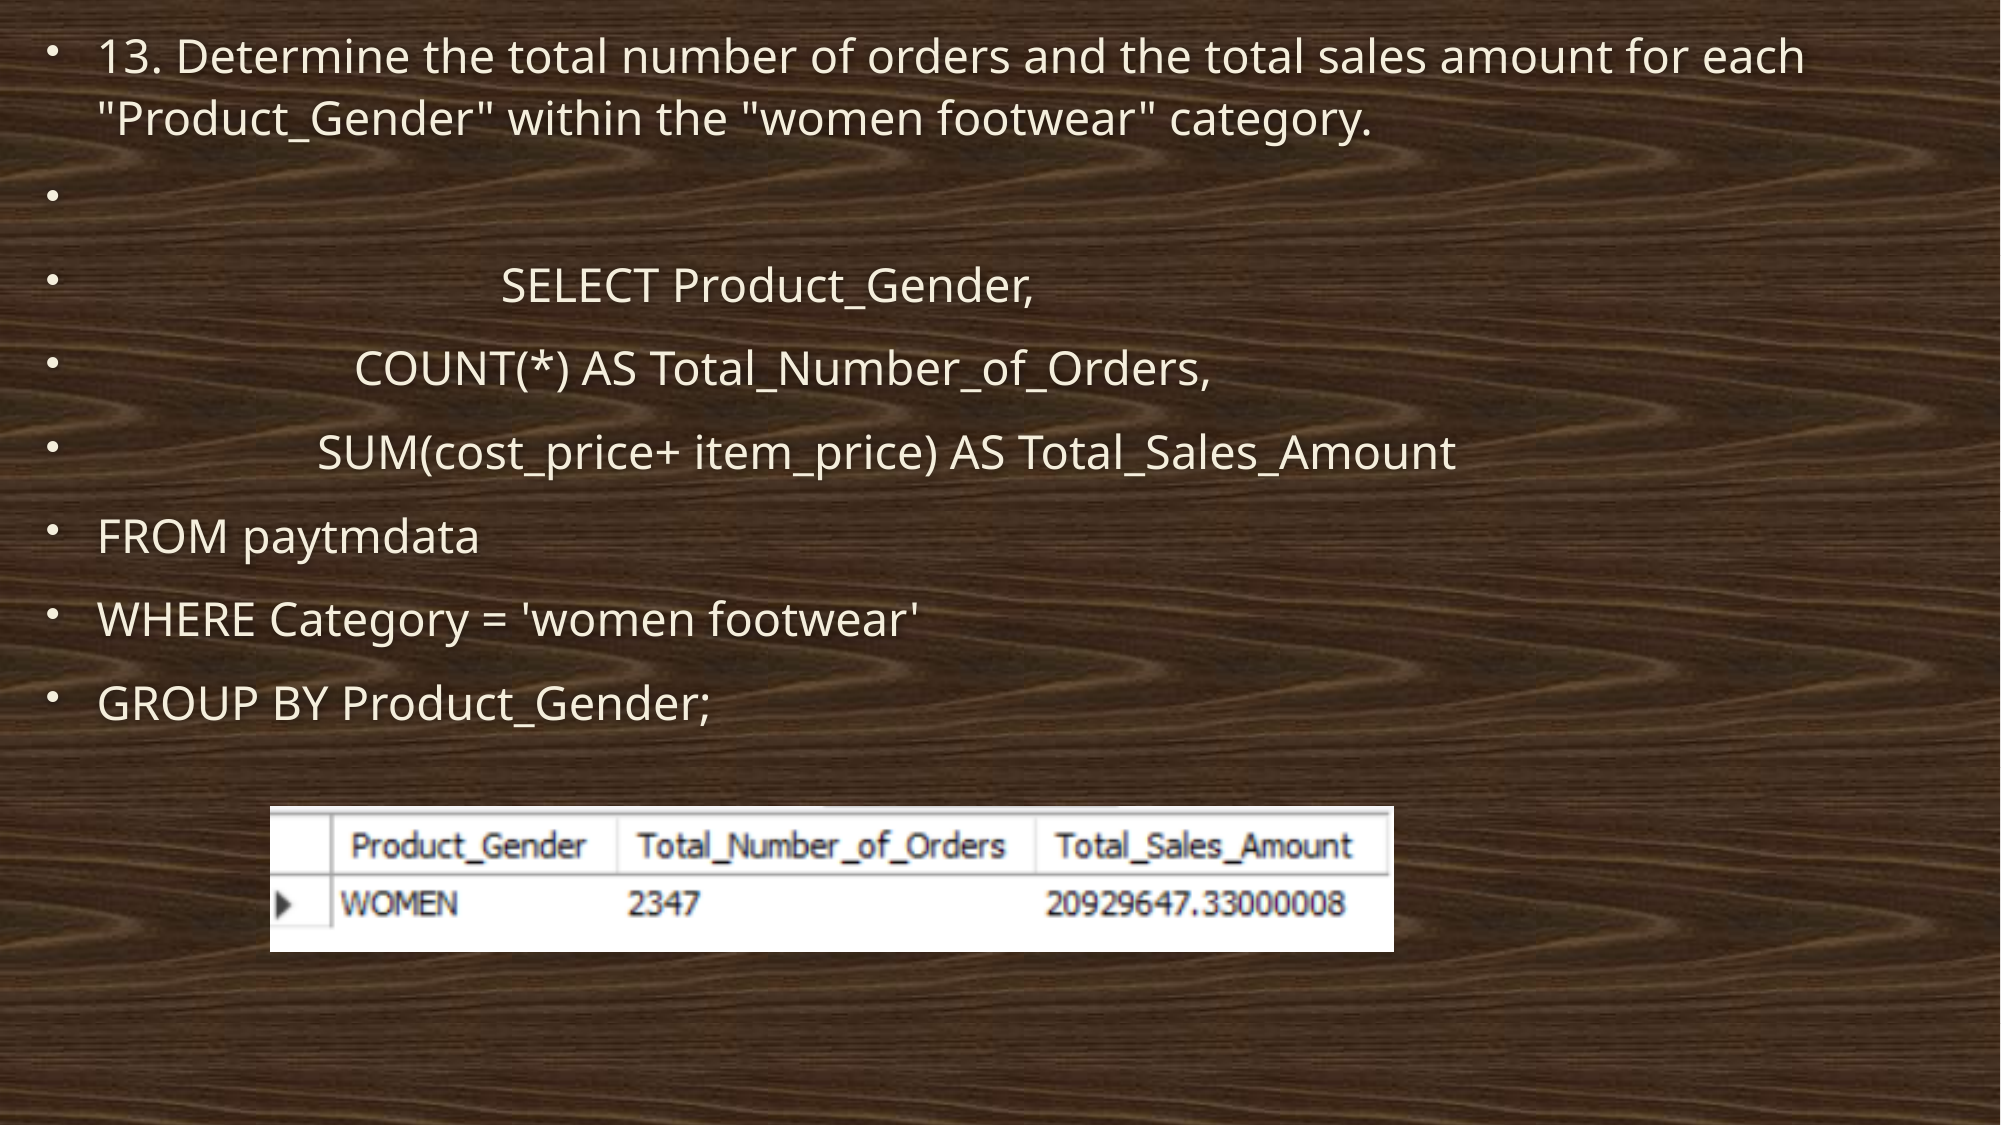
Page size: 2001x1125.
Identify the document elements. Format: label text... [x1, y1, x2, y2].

list 13. Determine the total number of orders and the total sales amount for each "Product_Gender" within the "women footwear" category. SELECT Product_Gender, COUNT(*) AS Total_Number_of_Orders, SUM(cost_price+ item_price) AS Total_Sales_Amount FROM paytmdata WHERE Category = 'women footwear' GROUP BY Product_Gender; [26, 13, 1945, 742]
picture [0, 0, 2001, 1125]
